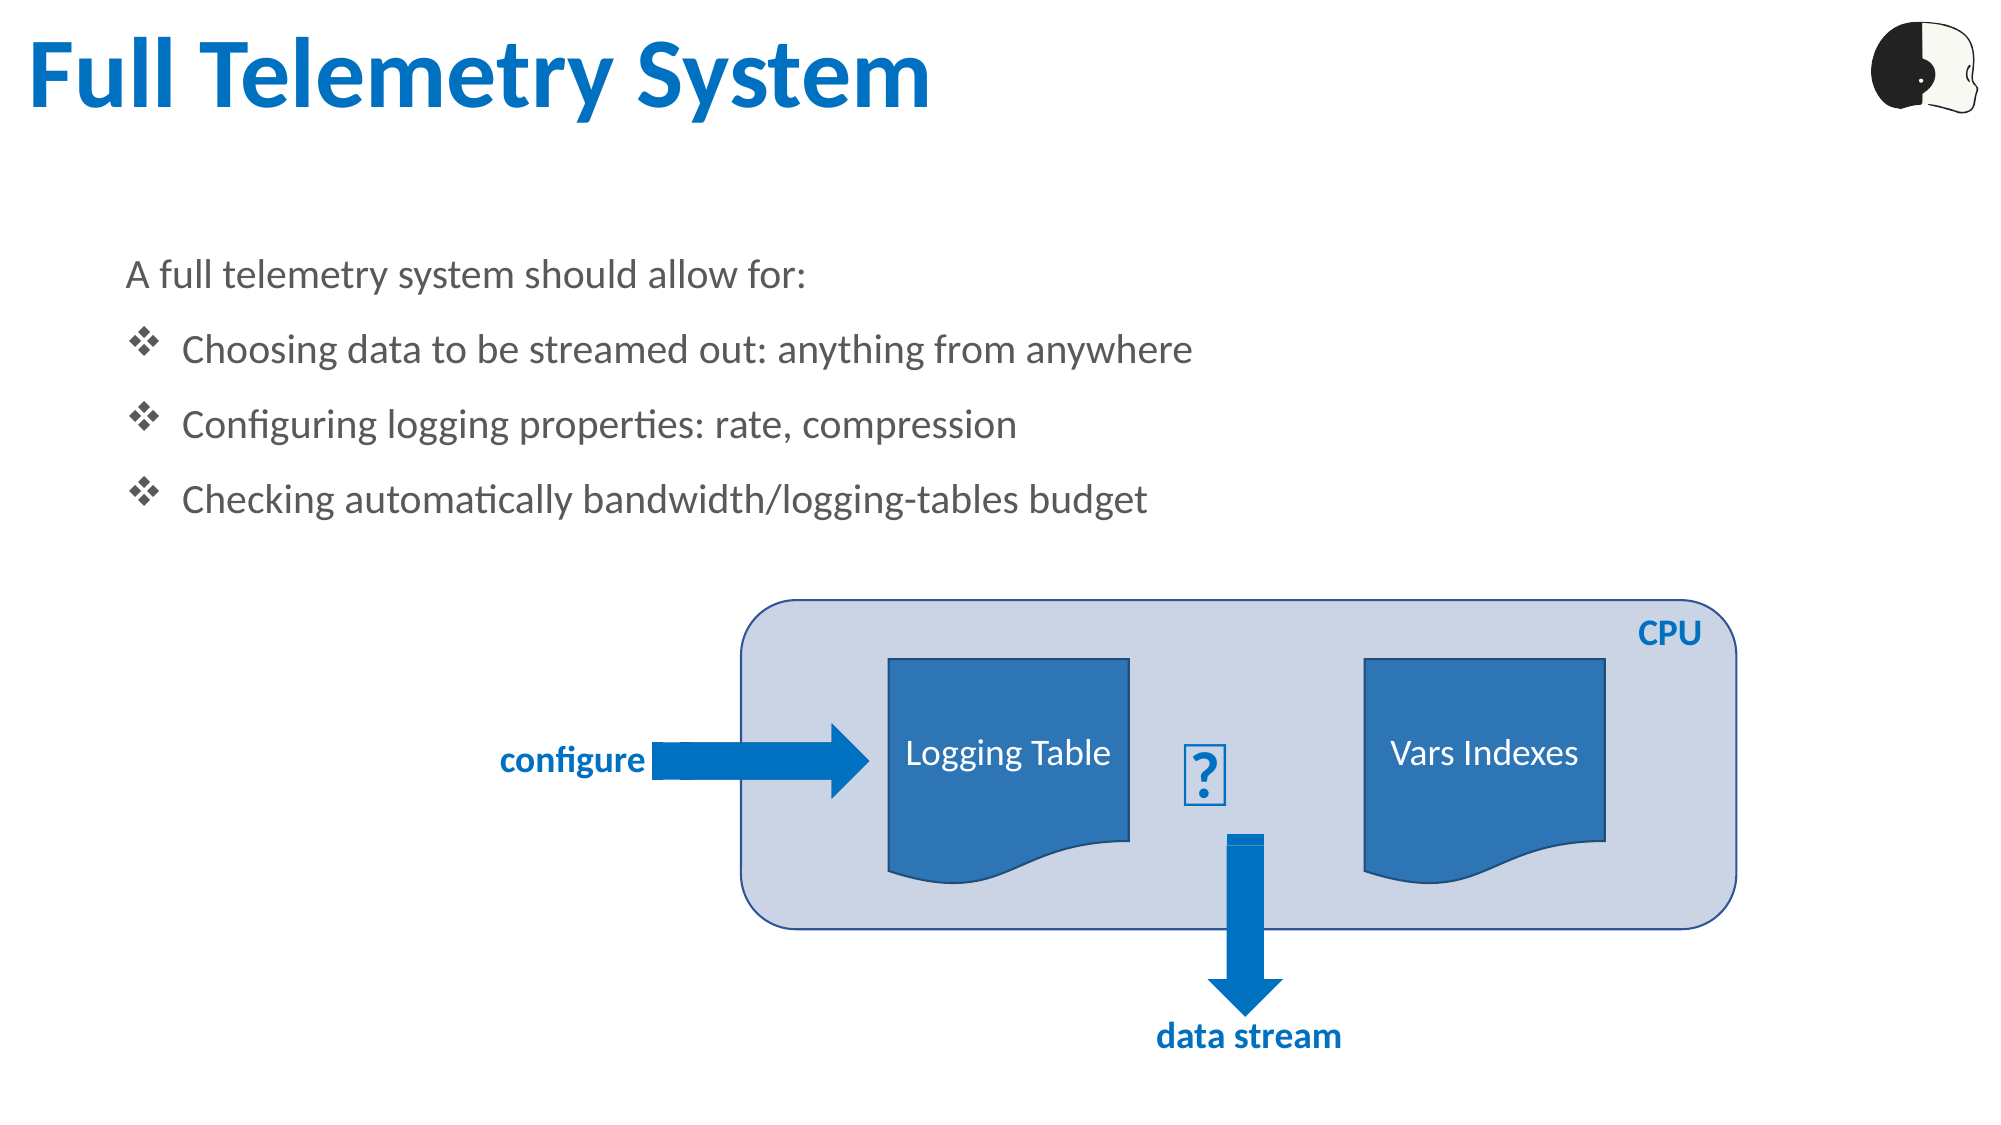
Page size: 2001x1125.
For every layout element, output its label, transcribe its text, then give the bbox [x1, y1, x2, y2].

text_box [484, 600, 1737, 1064]
picture [1870, 14, 1980, 124]
text_box Full Telemetry System [14, 0, 949, 135]
text_box A full telemetry system should allow for: Choosing data to be streamed out: anything from anywhere Configuring logging properties: rate, compression Checking automatically bandwidth/logging-tables budget [110, 214, 1209, 530]
